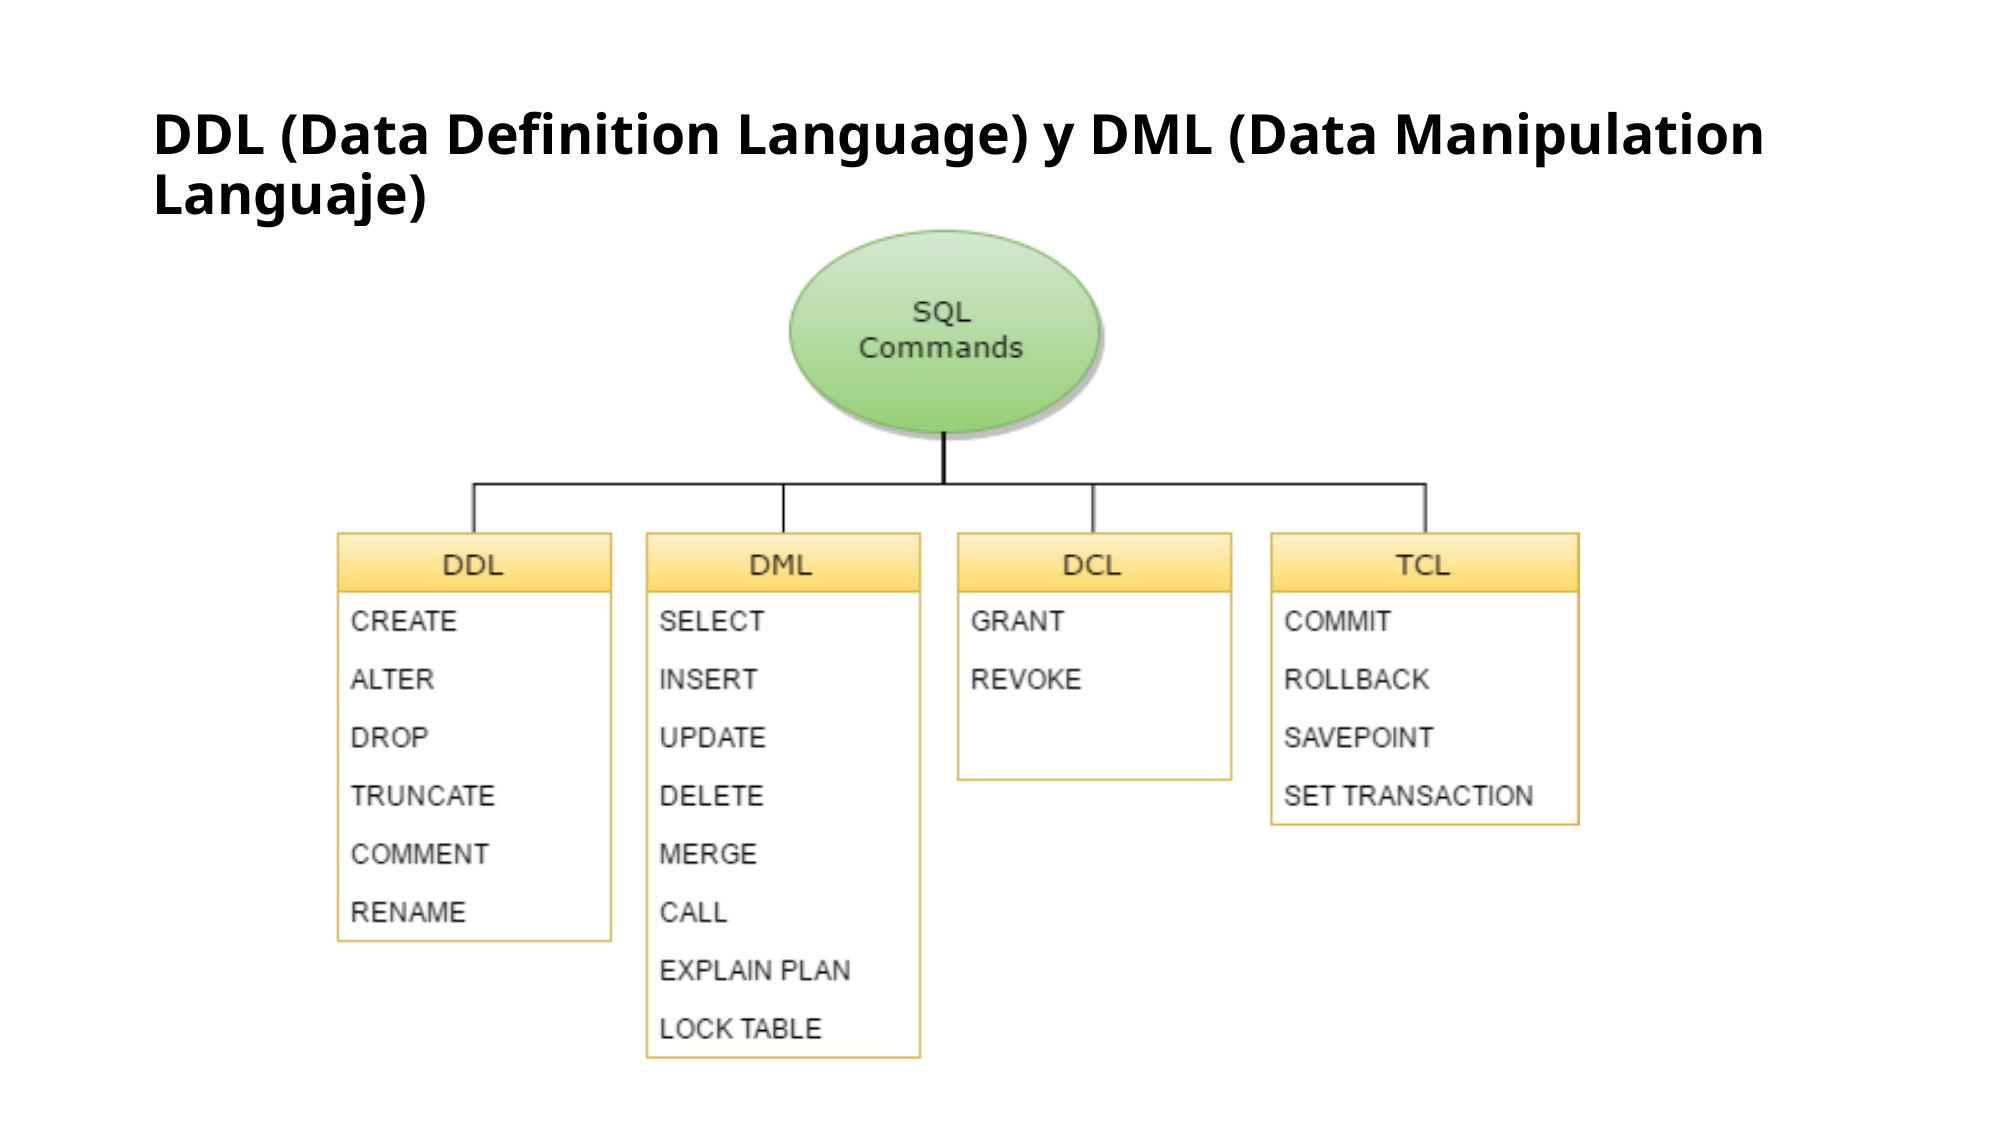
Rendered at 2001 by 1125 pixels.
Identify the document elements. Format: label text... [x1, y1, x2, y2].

picture [333, 226, 1580, 1066]
title DDL (Data Definition Language) y DML (Data Manipulation Languaje) [137, 98, 1955, 316]
